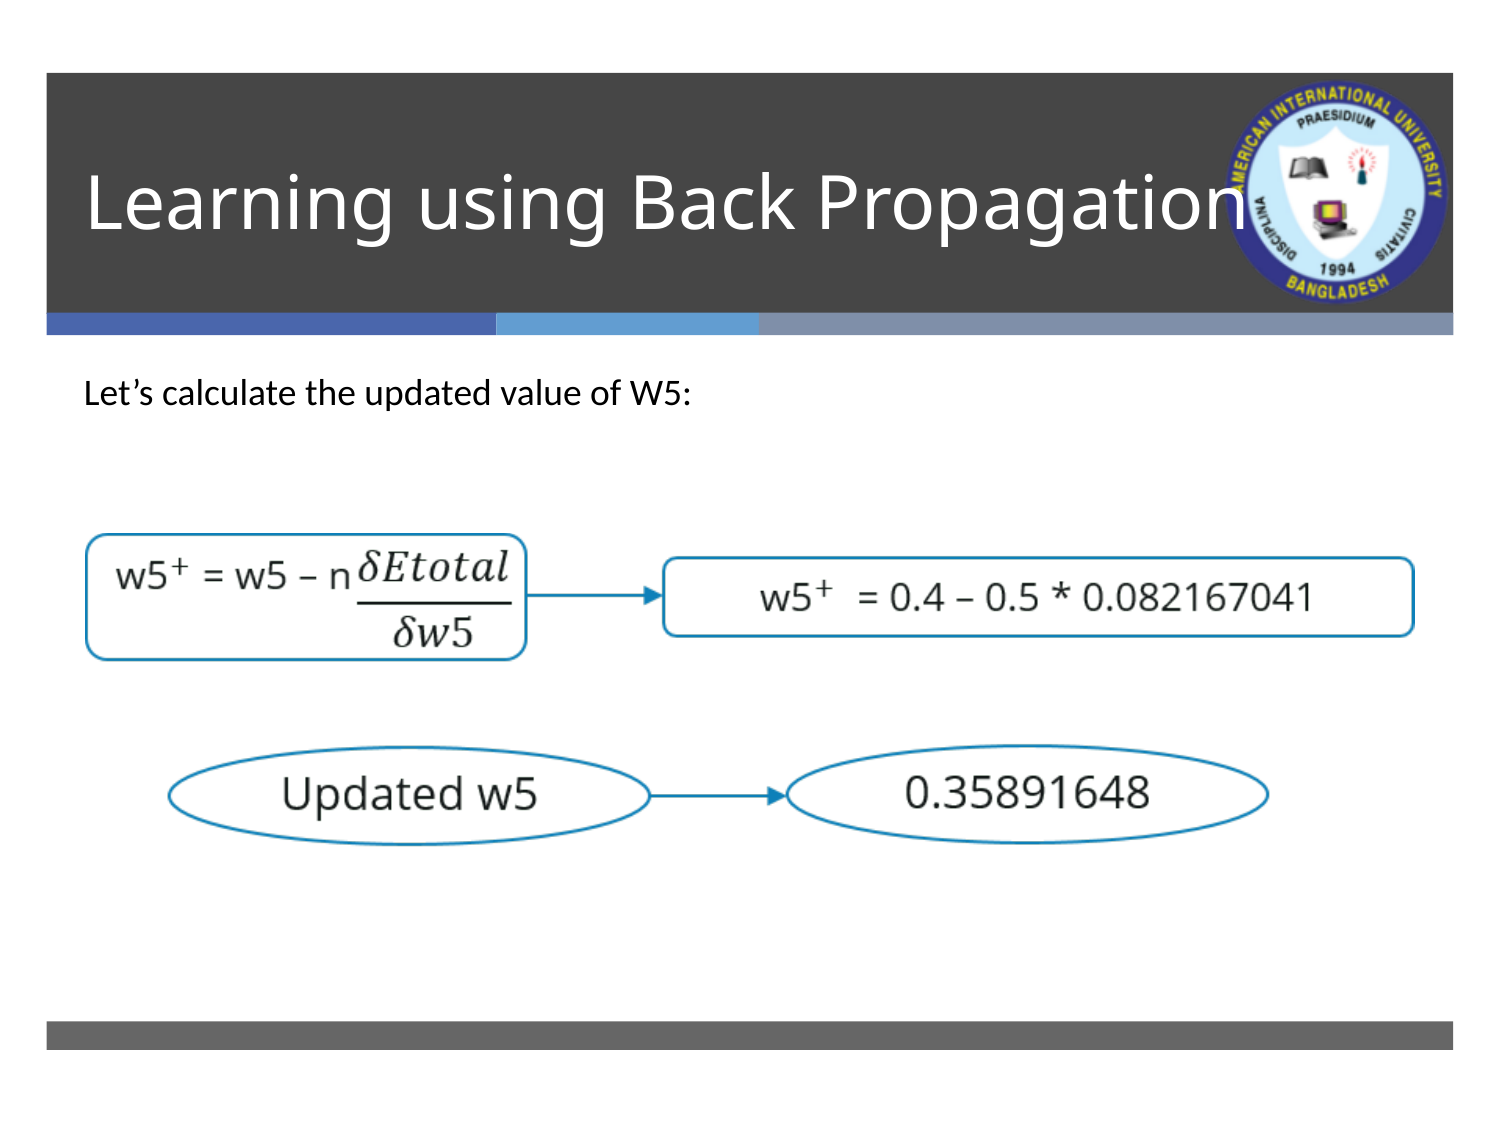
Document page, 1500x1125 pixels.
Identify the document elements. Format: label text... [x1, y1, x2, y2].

title Learning using Back Propagation [69, 73, 1351, 253]
text_box Let’s calculate the updated value of W5: [69, 360, 1394, 421]
picture [85, 532, 1415, 852]
picture [1220, 75, 1454, 310]
